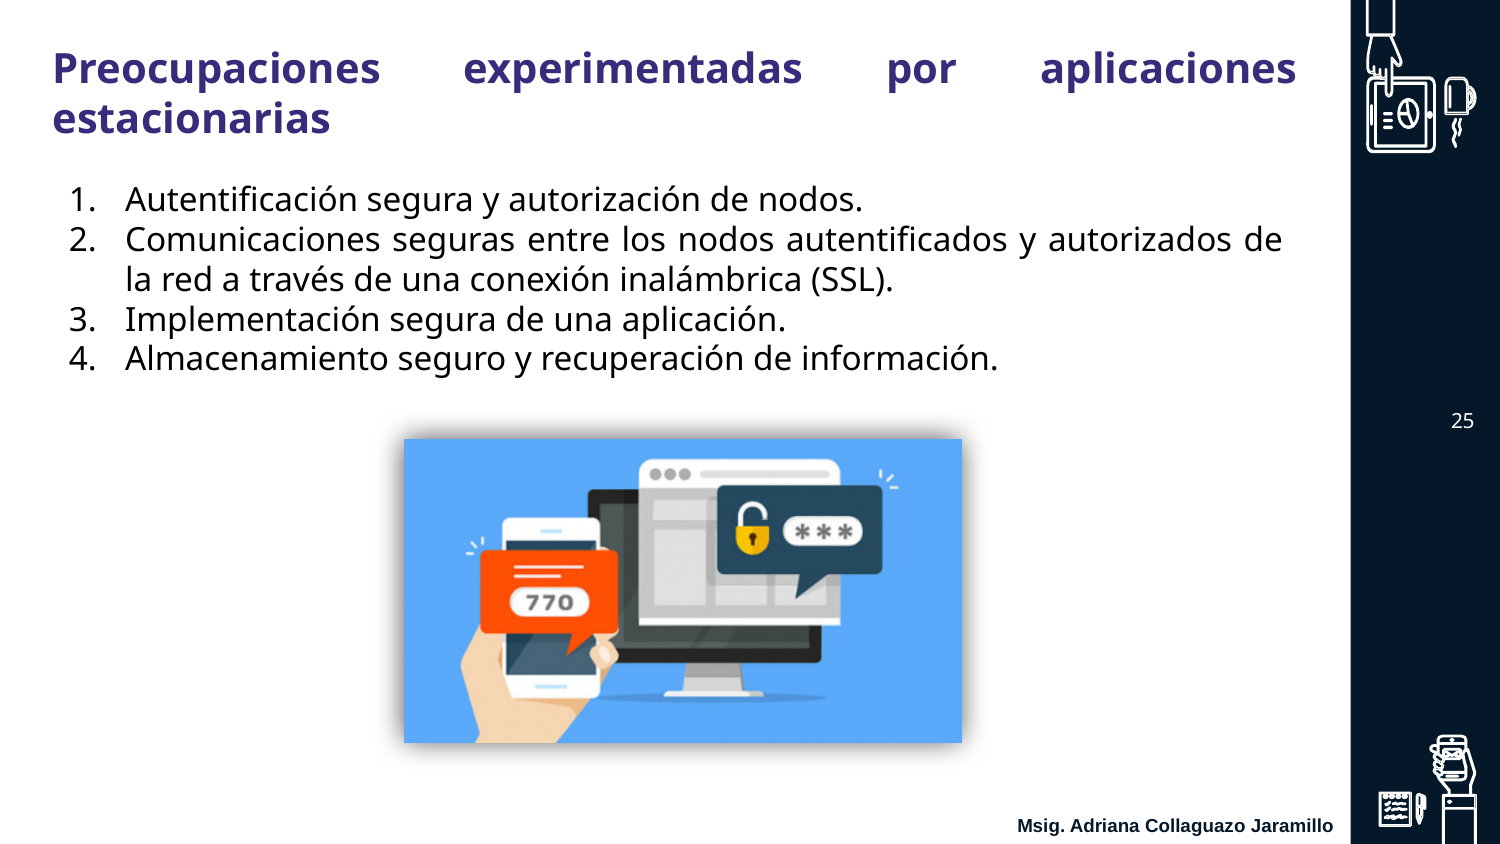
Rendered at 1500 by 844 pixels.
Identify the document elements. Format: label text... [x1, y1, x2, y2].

text_box Autentificación segura y autorización de nodos. Comunicaciones seguras entre los nodos autentificados y autorizados de la red a través de una conexión inalámbrica (SSL). Implementación segura de una aplicación. Almacenamiento seguro y recuperación de información. [53, 170, 1300, 385]
picture [404, 439, 962, 743]
slide_number ‹#› [1425, 362, 1500, 482]
title Preocupaciones experimentadas por aplicaciones estacionarias [37, 16, 1313, 157]
